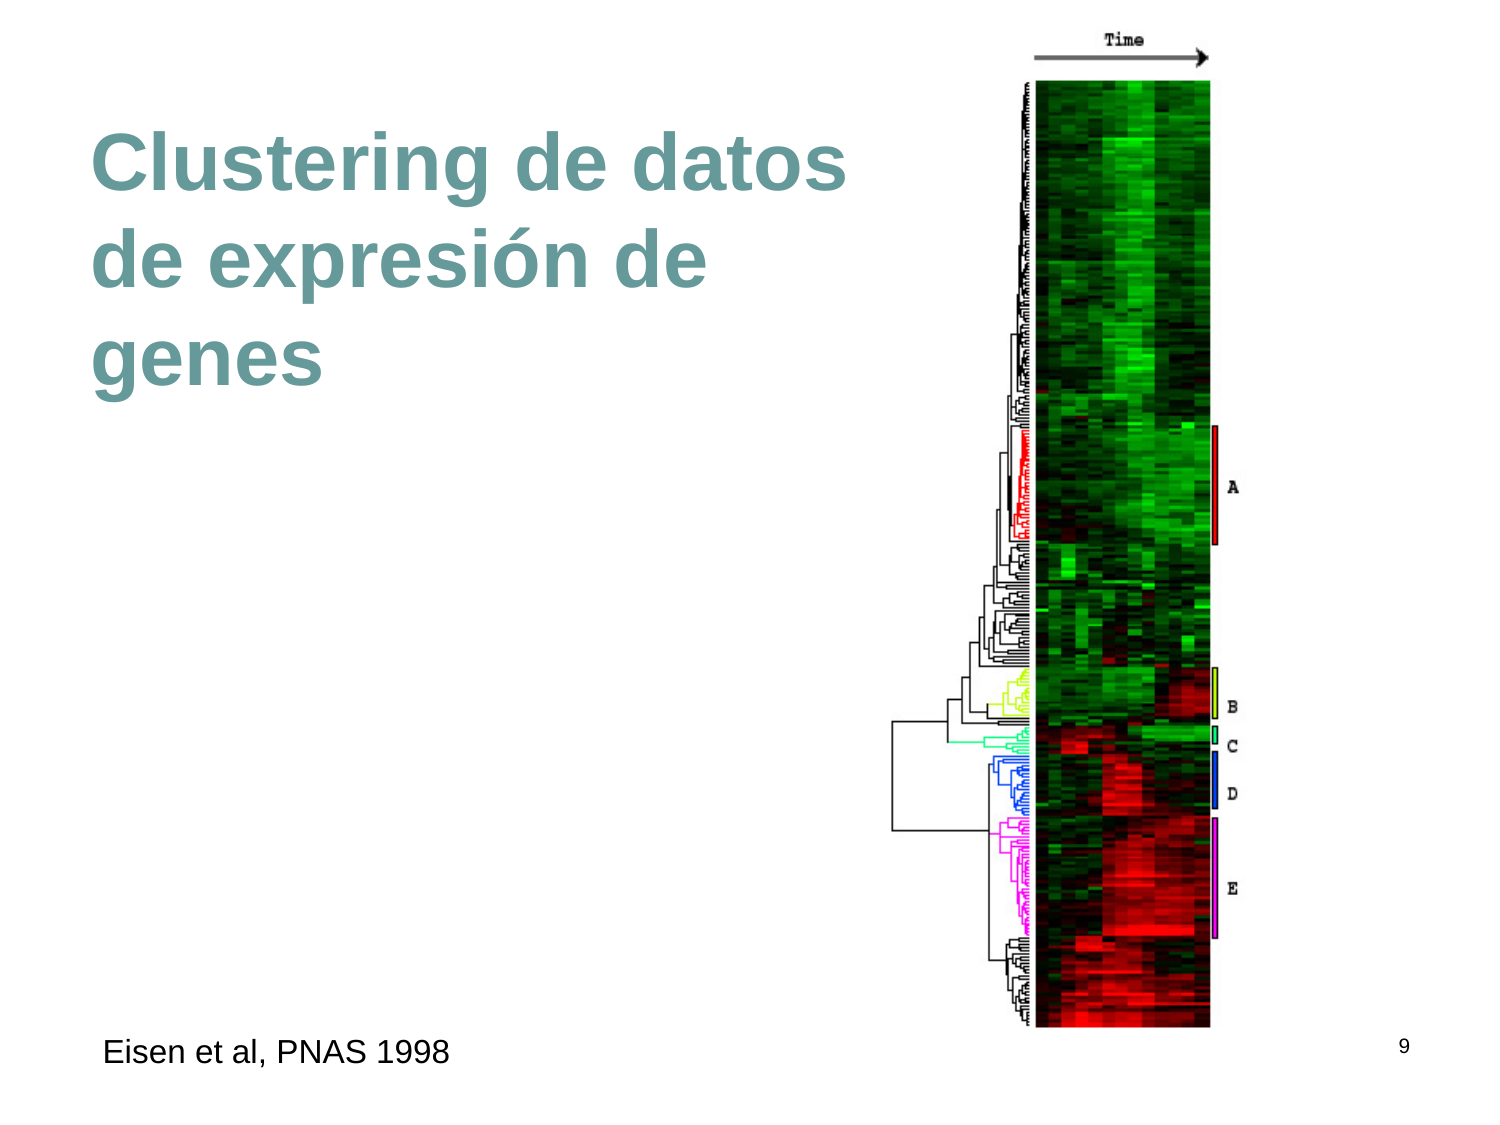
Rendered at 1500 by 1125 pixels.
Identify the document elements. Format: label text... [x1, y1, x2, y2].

picture [887, 24, 1247, 1042]
slide_number 9 [1074, 1025, 1425, 1100]
title Clustering de datos de expresión de genes [75, 20, 975, 409]
text_box Eisen et al, PNAS 1998 [87, 1023, 466, 1078]
